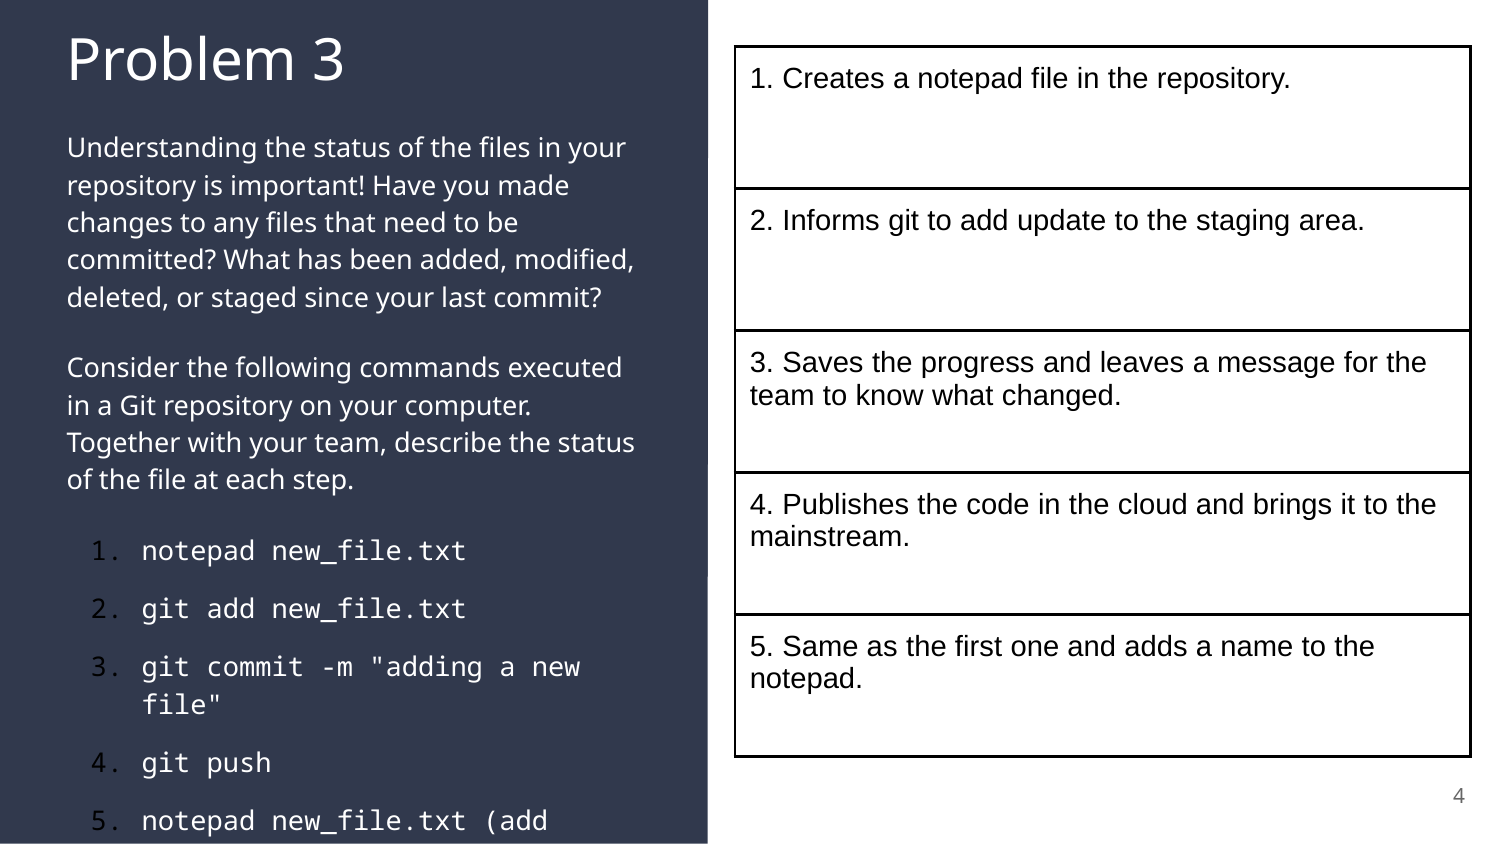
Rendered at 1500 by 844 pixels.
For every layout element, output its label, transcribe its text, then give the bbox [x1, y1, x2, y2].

slide_number 4 [1389, 764, 1480, 830]
table_header 1. Creates a notepad file in the repository. [736, 48, 1469, 187]
table_cell 4. Publishes the code in the cloud and brings it to the mainstream. [736, 474, 1469, 613]
title Problem 3 [51, 7, 660, 110]
list Understanding the status of the files in your repository is important! Have you made changes to any files that need to be committed? What has been added, modified, deleted, or staged since your last commit? Consider the following commands executed in a Git repository on your computer. Together with your team, describe the status of the file at each step. notepad new_file.txt git add new_file.txt git commit -m "adding a new file" git push notepad new_file.txt (add text) [51, 110, 660, 844]
table_cell 2. Informs git to add update to the staging area. [736, 190, 1469, 329]
table_cell 5. Same as the first one and adds a name to the notepad. [736, 616, 1469, 755]
table_cell 3. Saves the progress and leaves a message for the team to know what changed. [736, 332, 1469, 471]
